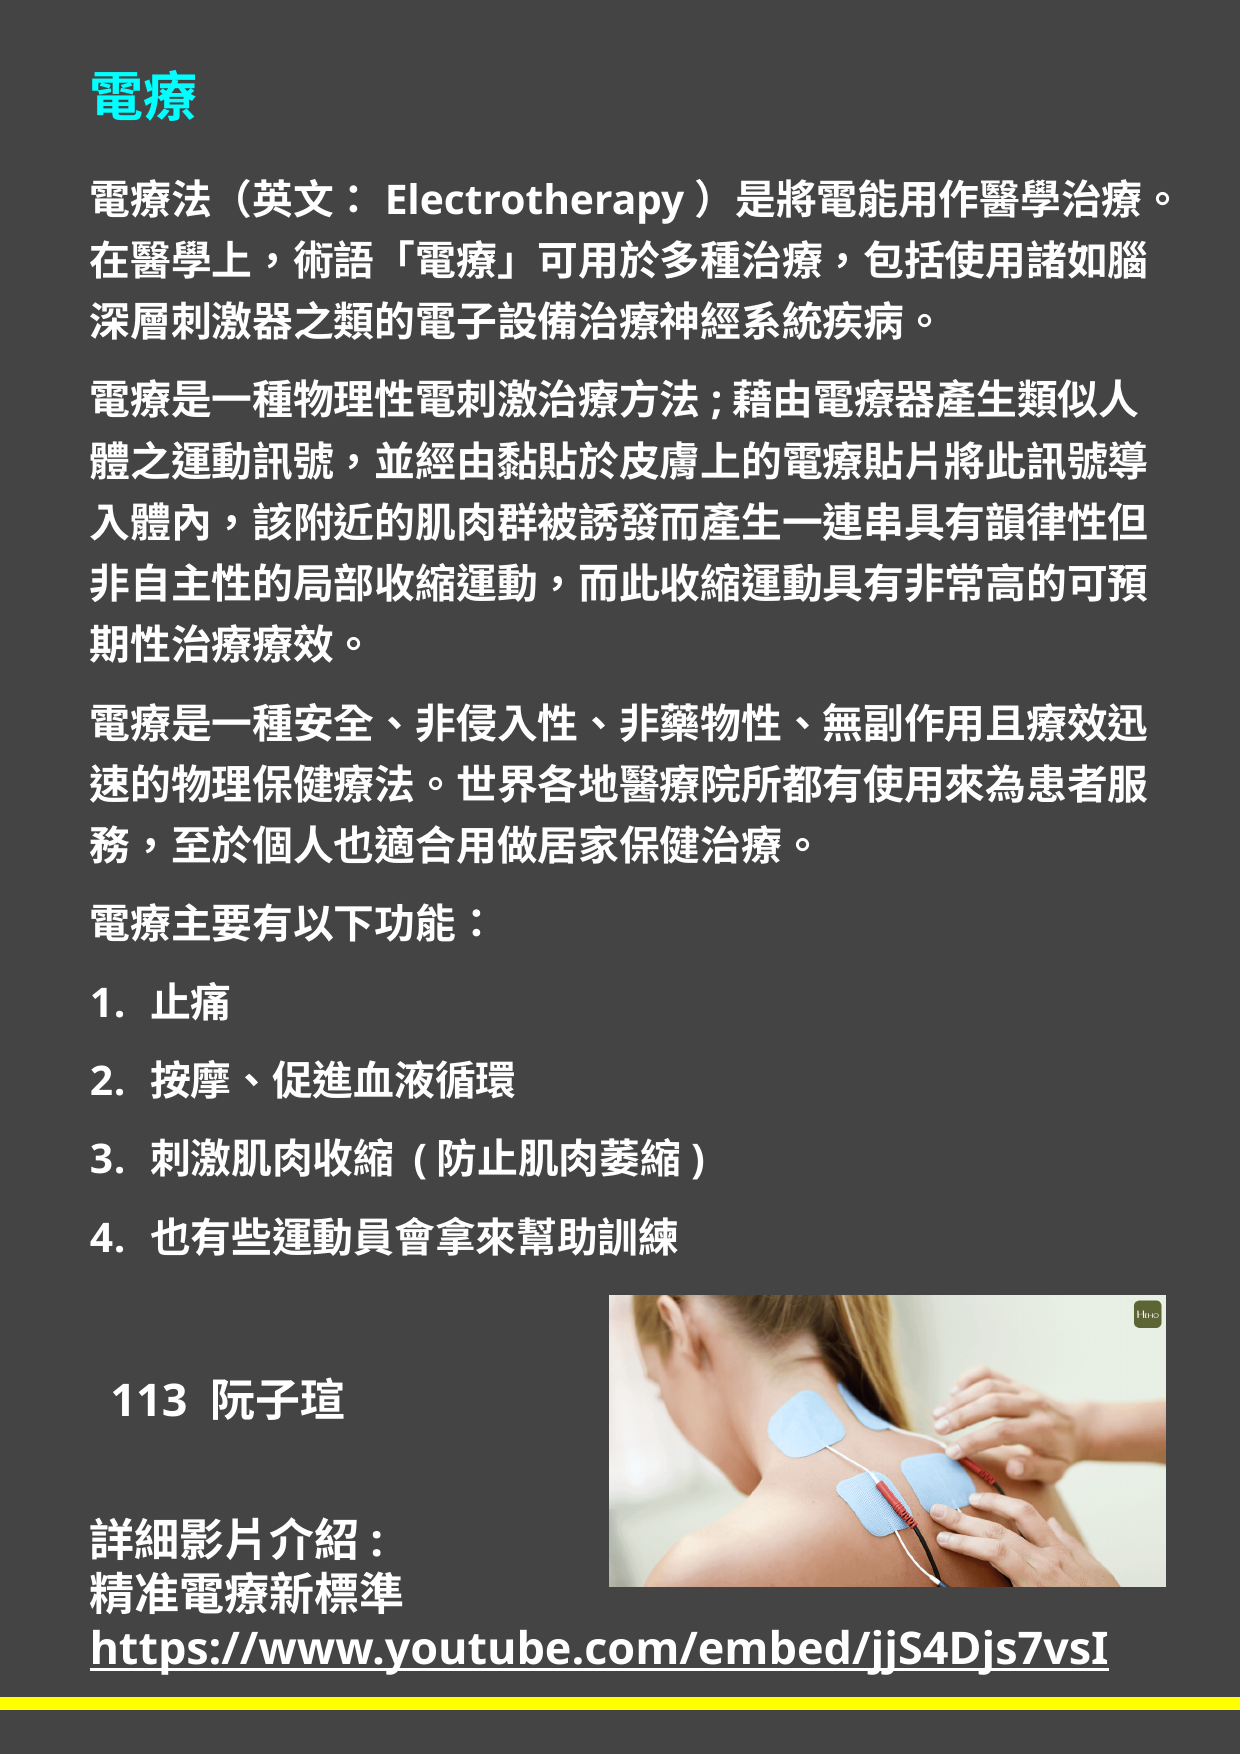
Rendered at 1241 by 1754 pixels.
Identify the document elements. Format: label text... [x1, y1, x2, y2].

title 電療 [74, 69, 332, 135]
picture [609, 1295, 1166, 1587]
text_box 113 阮子瑄 [95, 1364, 609, 1433]
list 電療法（英文：Electrotherapy）是將電能用作醫學治療。在醫學上，術語「電療」可用於多種治療，包括使用諸如腦深層刺激器之類的電子設備治療神經系統疾病。 電療是一種物理性電刺激治療方法;藉由電療器產生類似人體之運動訊號，並經由黏貼於皮膚上的電療貼片將此訊號導入體內，該附近的肌肉群被誘發而產生一連串具有韻律性但非自主性的局部收縮運動，而此收縮運動具有非常高的可預期性治療療效。 電療是一種安全、非侵入性、非藥物性、無副作用且療效迅速的物理保健療法。世界各地醫療院所都有使用來為患者服務，至於個人也適合用做居家保健治療。 電療主要有以下功能： 止痛 按摩、促進血液循環 刺激肌肉收縮 (防止肌肉萎縮) 也有些運動員會拿來幫助訓練 [74, 153, 1166, 1274]
text_box 詳細影片介紹: 精准電療新標準 https://www.youtube.com/embed/jjS4Djs7vsI [74, 1504, 1241, 1689]
